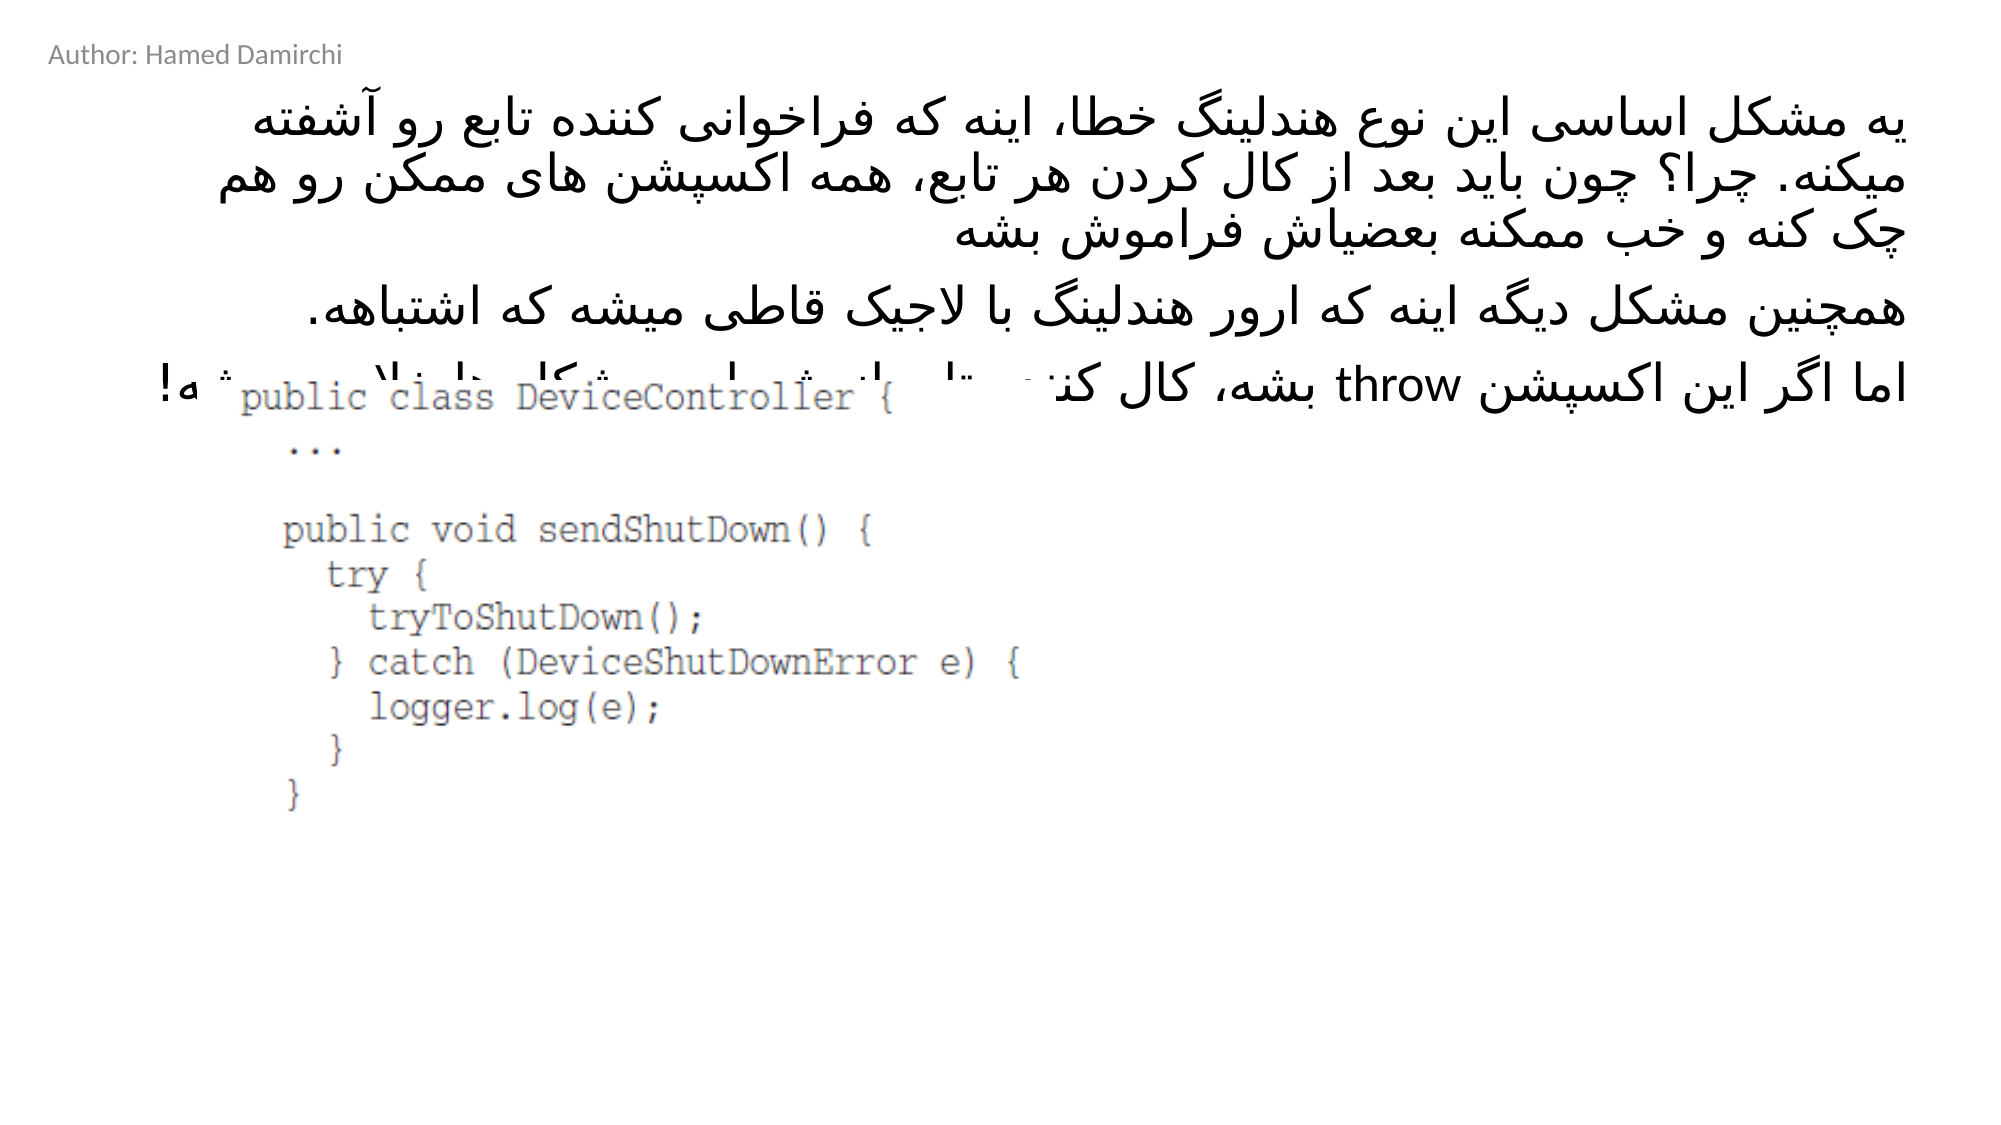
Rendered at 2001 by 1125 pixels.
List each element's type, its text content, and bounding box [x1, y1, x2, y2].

picture [197, 380, 1056, 833]
footer Author: Hamed Damirchi [33, 22, 363, 83]
list یه مشکل اساسی این نوع هندلینگ خطا، اینه که فراخوانی کننده تابع رو آشفته میکنه. چرا؟ چون باید بعد از کال کردن هر تابع، همه اکسپشن های ممکن رو هم چک کنه و خب ممکنه بعضیاش فراموش بشه همچنین مشکل دیگه اینه که ارور هندلینگ با لاجیک قاطی میشه که اشتباهه. اما اگر این اکسپشن throw بشه، کال کننده تابع از شر این مشکل ها خلاص میشه! [137, 82, 1925, 1093]
